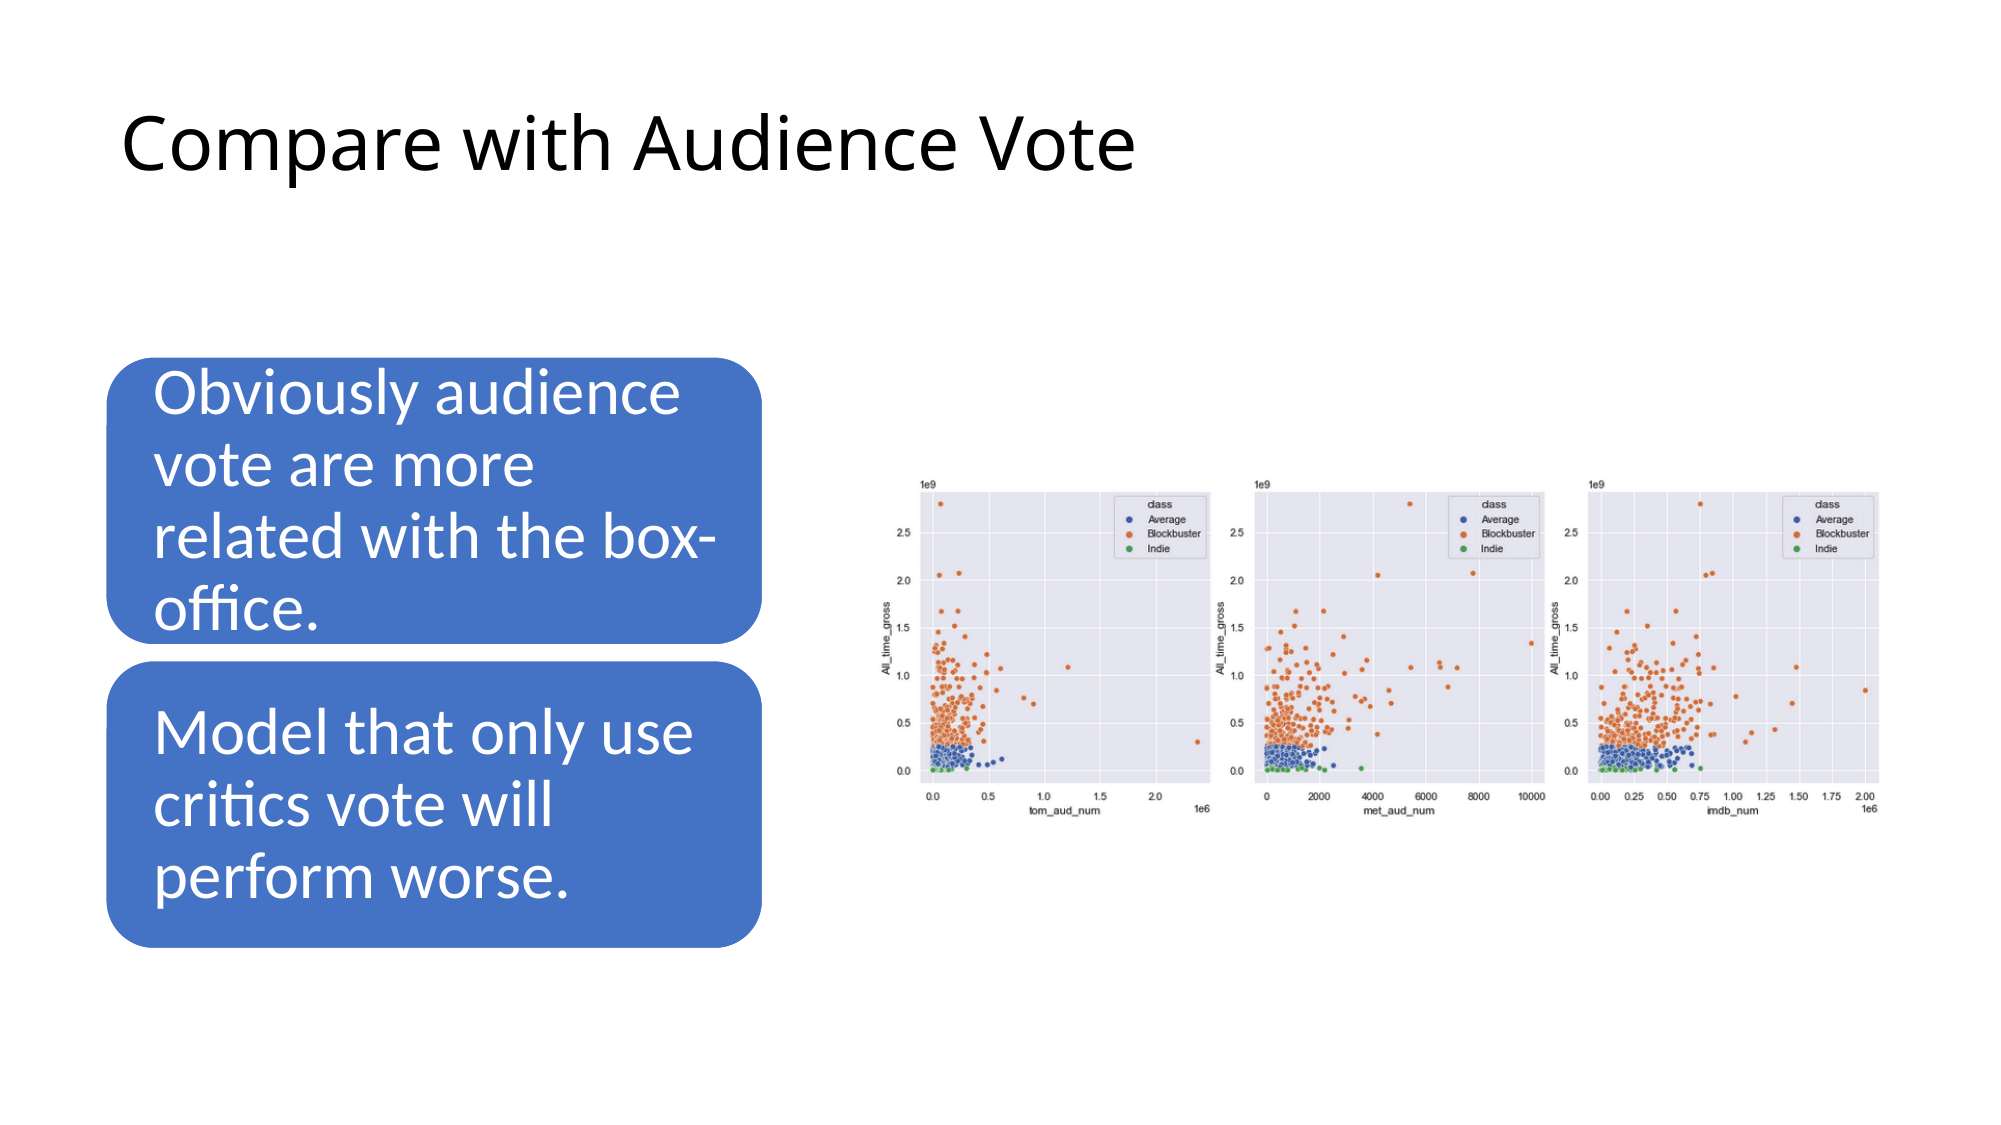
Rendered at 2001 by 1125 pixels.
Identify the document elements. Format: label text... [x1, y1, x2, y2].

picture [868, 473, 1895, 828]
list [105, 292, 763, 1014]
title Compare with Audience Vote [105, 52, 1895, 240]
